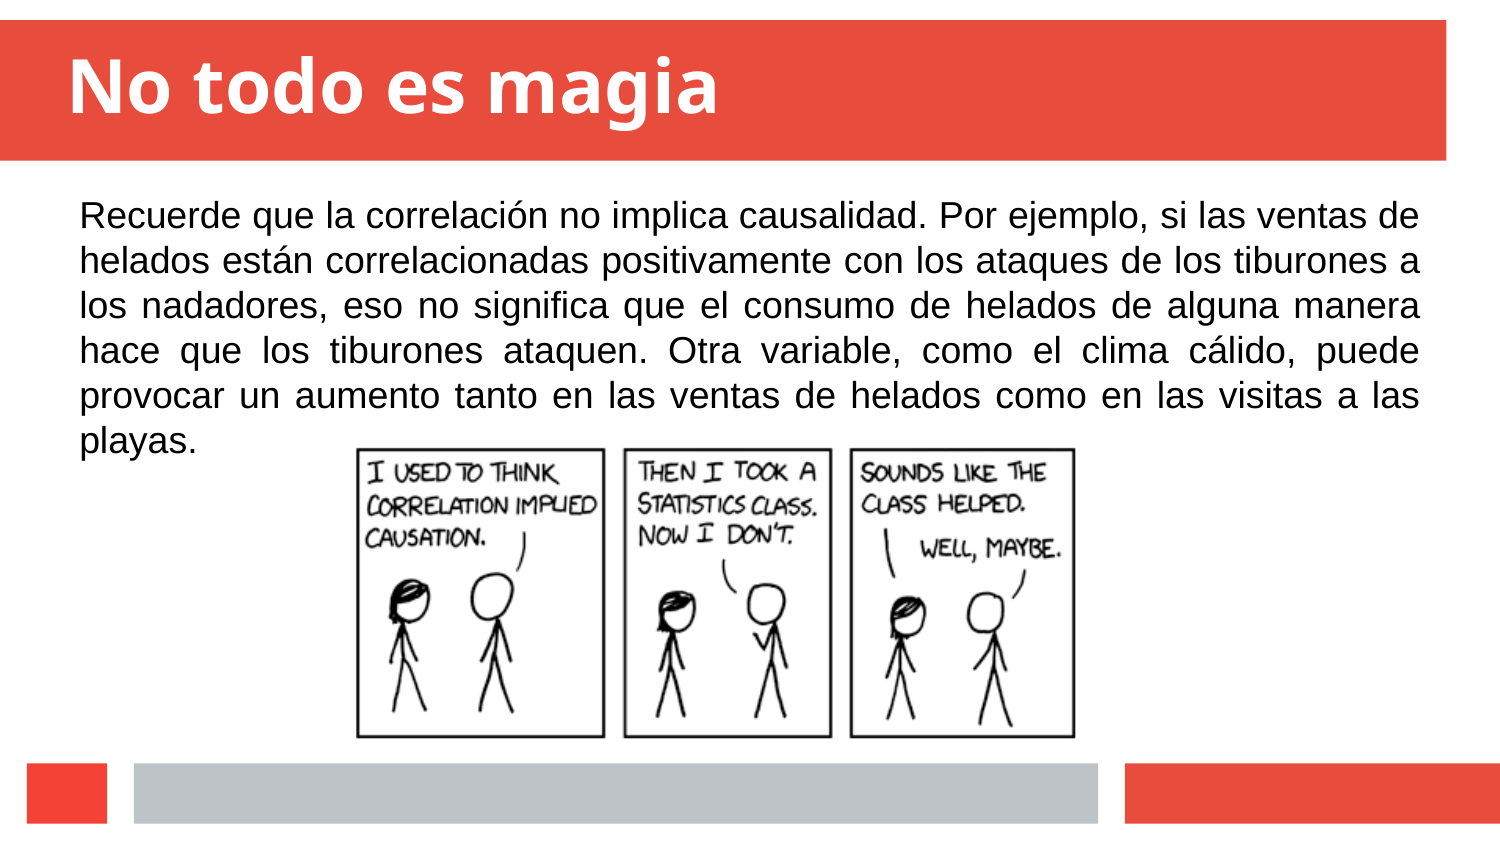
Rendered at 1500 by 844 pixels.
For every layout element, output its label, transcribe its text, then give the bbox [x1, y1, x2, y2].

subtitle Recuerde que la correlación no implica causalidad. Por ejemplo, si las ventas de helados están correlacionadas positivamente con los ataques de los tiburones a los nadadores, eso no significa que el consumo de helados de alguna manera hace que los tiburones ataquen. Otra variable, como el clima cálido, puede provocar un aumento tanto en las ventas de helados como en las visitas a las playas. [66, 178, 1433, 701]
picture [344, 439, 1088, 751]
title No todo es magia [53, 40, 1447, 141]
